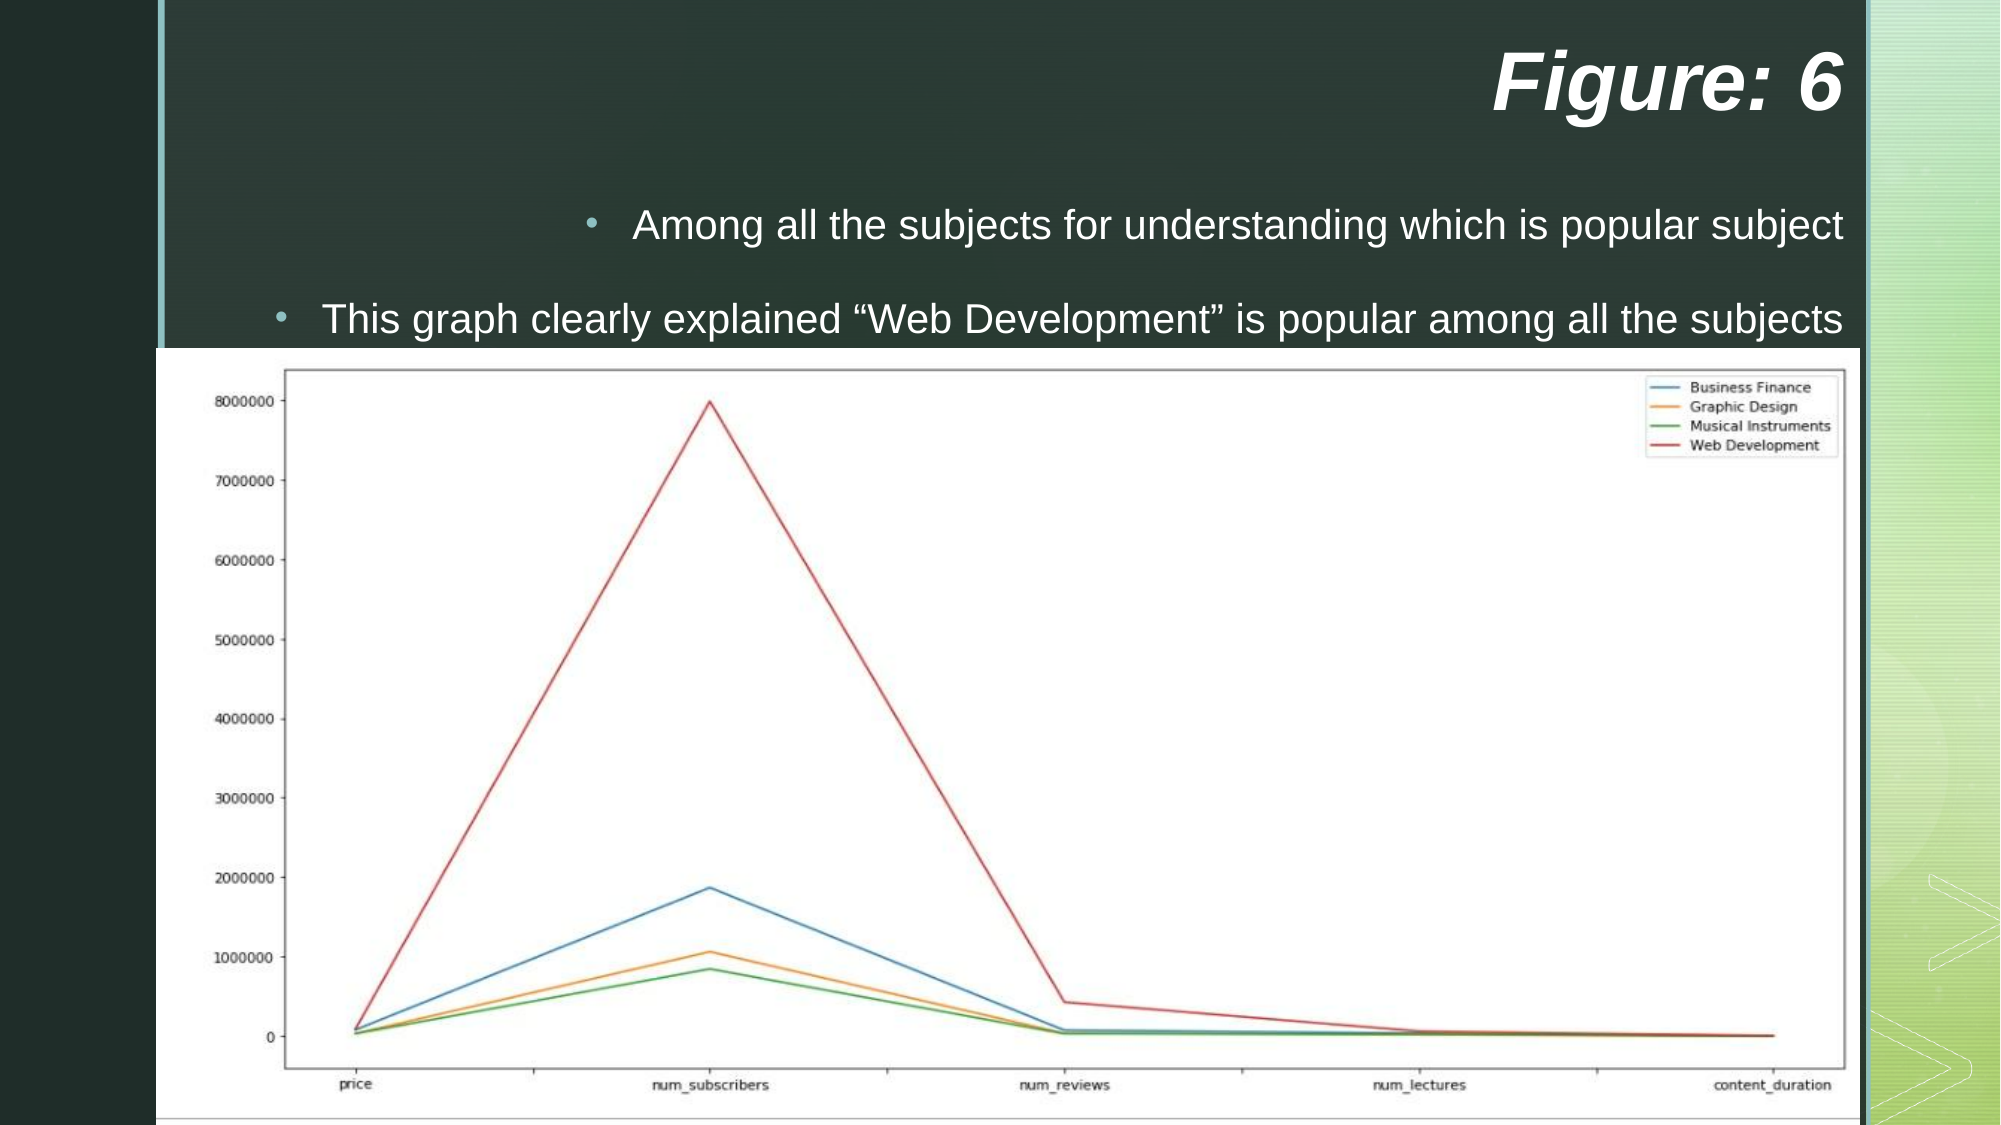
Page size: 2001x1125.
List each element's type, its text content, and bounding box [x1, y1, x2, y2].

picture [1871, 0, 2001, 1125]
title Figure: 6 [182, 31, 1860, 135]
picture [155, 348, 1860, 1125]
list Among all the subjects for understanding which is popular subject This graph clearly explained “Web Development” is popular among all the subjects [0, 135, 1860, 349]
